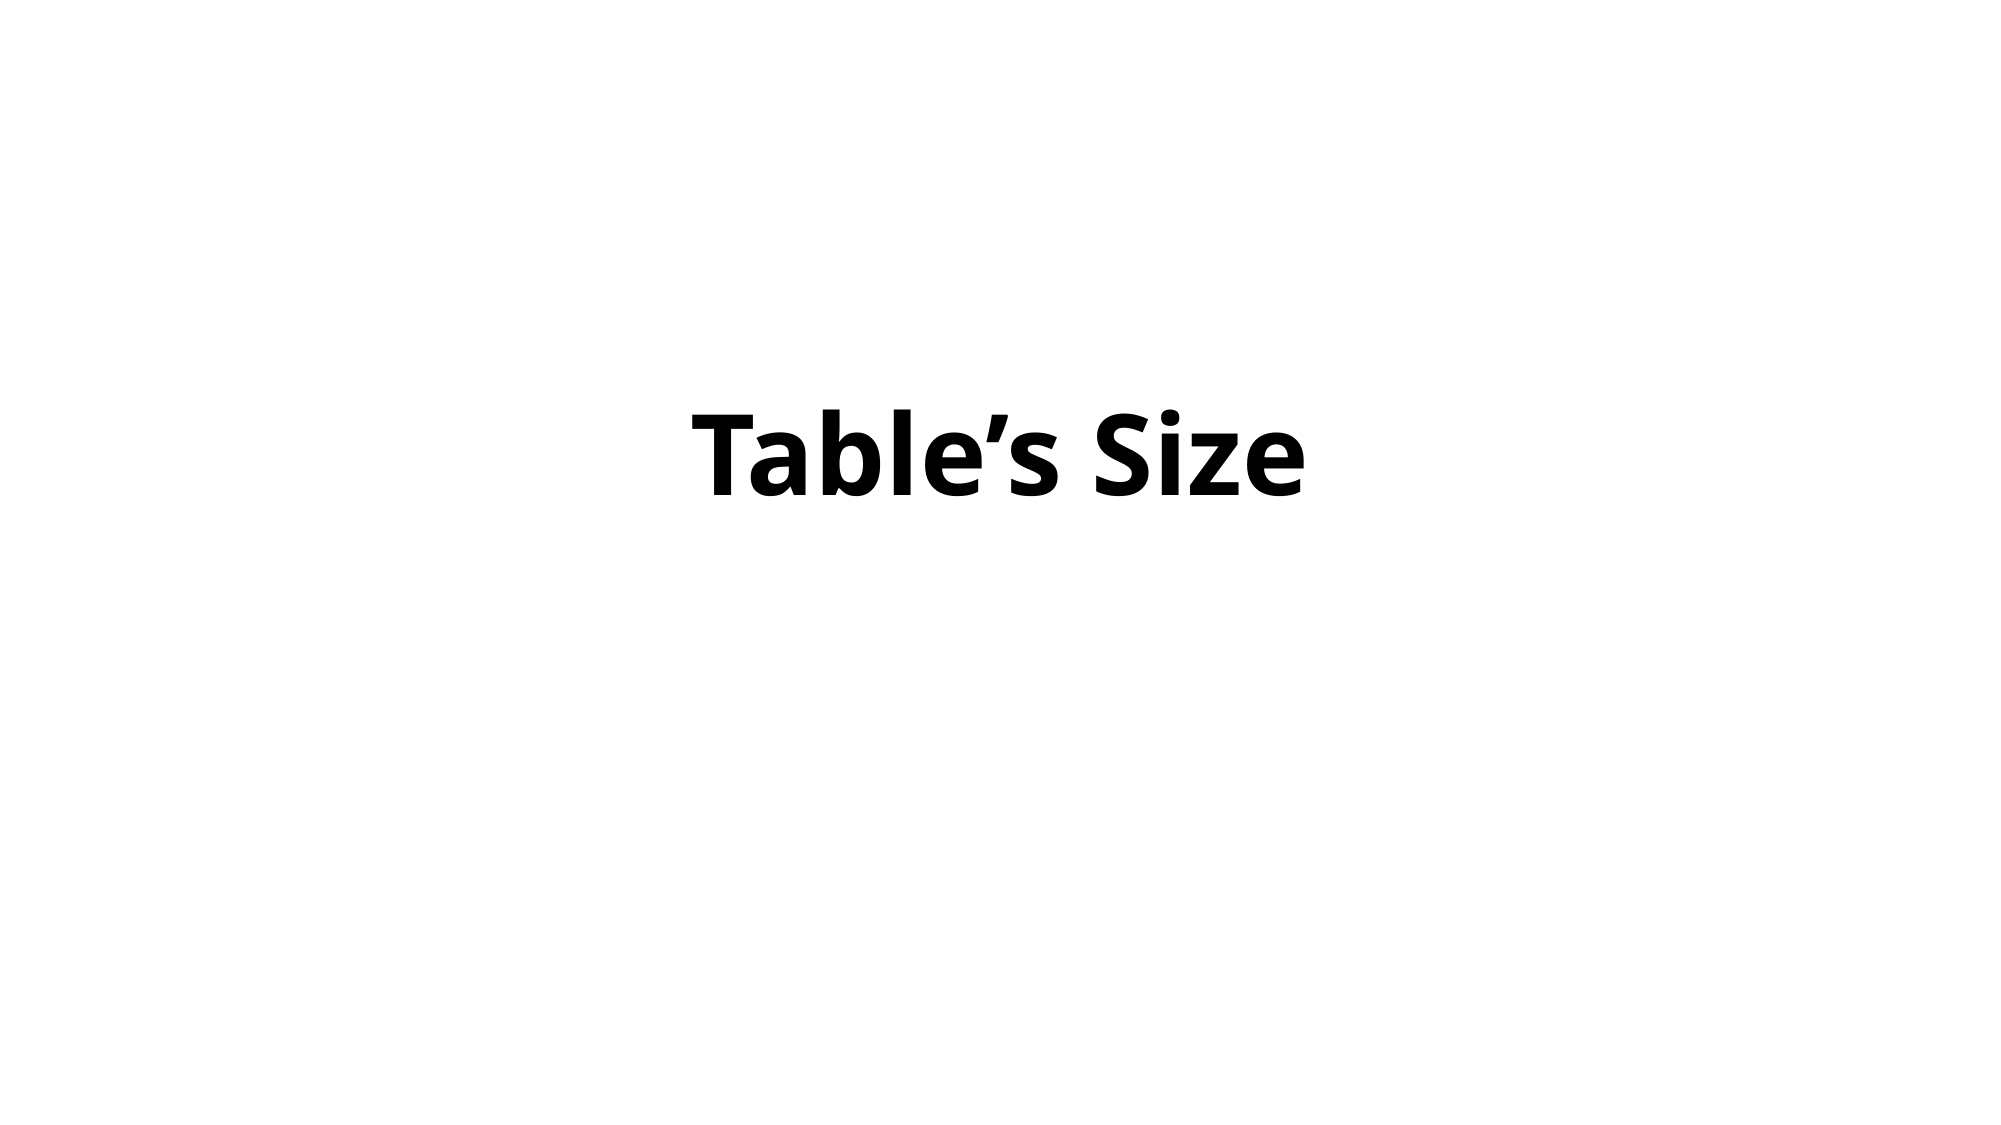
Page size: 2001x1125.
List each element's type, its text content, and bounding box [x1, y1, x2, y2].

title Table’s Size [137, 345, 1863, 563]
